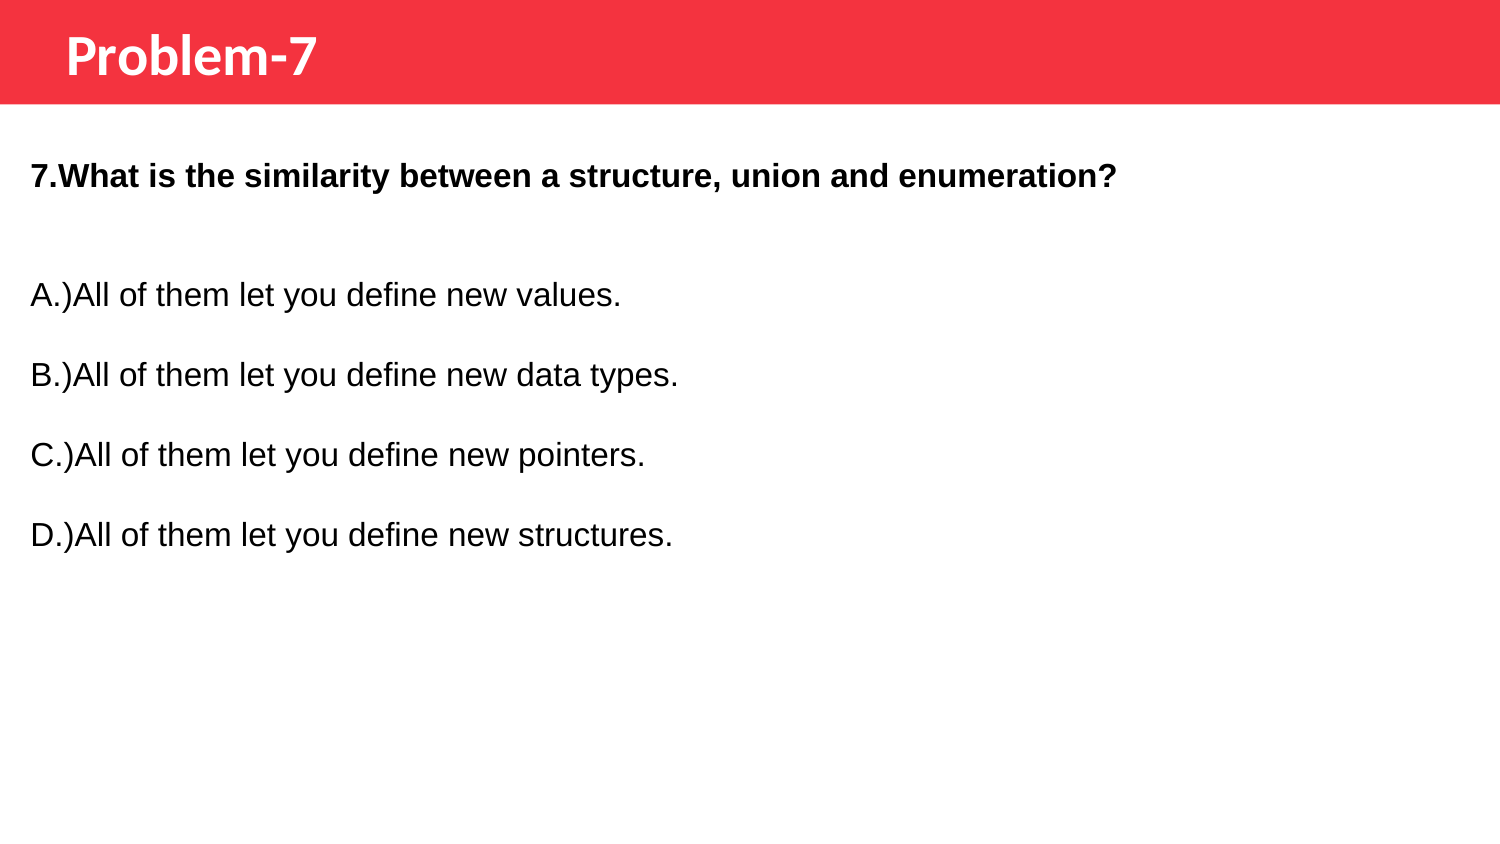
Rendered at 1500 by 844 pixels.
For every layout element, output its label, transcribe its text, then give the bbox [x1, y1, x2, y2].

text_box 7.What is the similarity between a structure, union and enumeration? A.)All of them let you define new values. B.)All of them let you define new data types. C.)All of them let you define new pointers. D.)All of them let you define new structures. [15, 138, 1484, 794]
text_box Problem-7 [63, 15, 1203, 80]
text_box [0, 0, 1500, 105]
